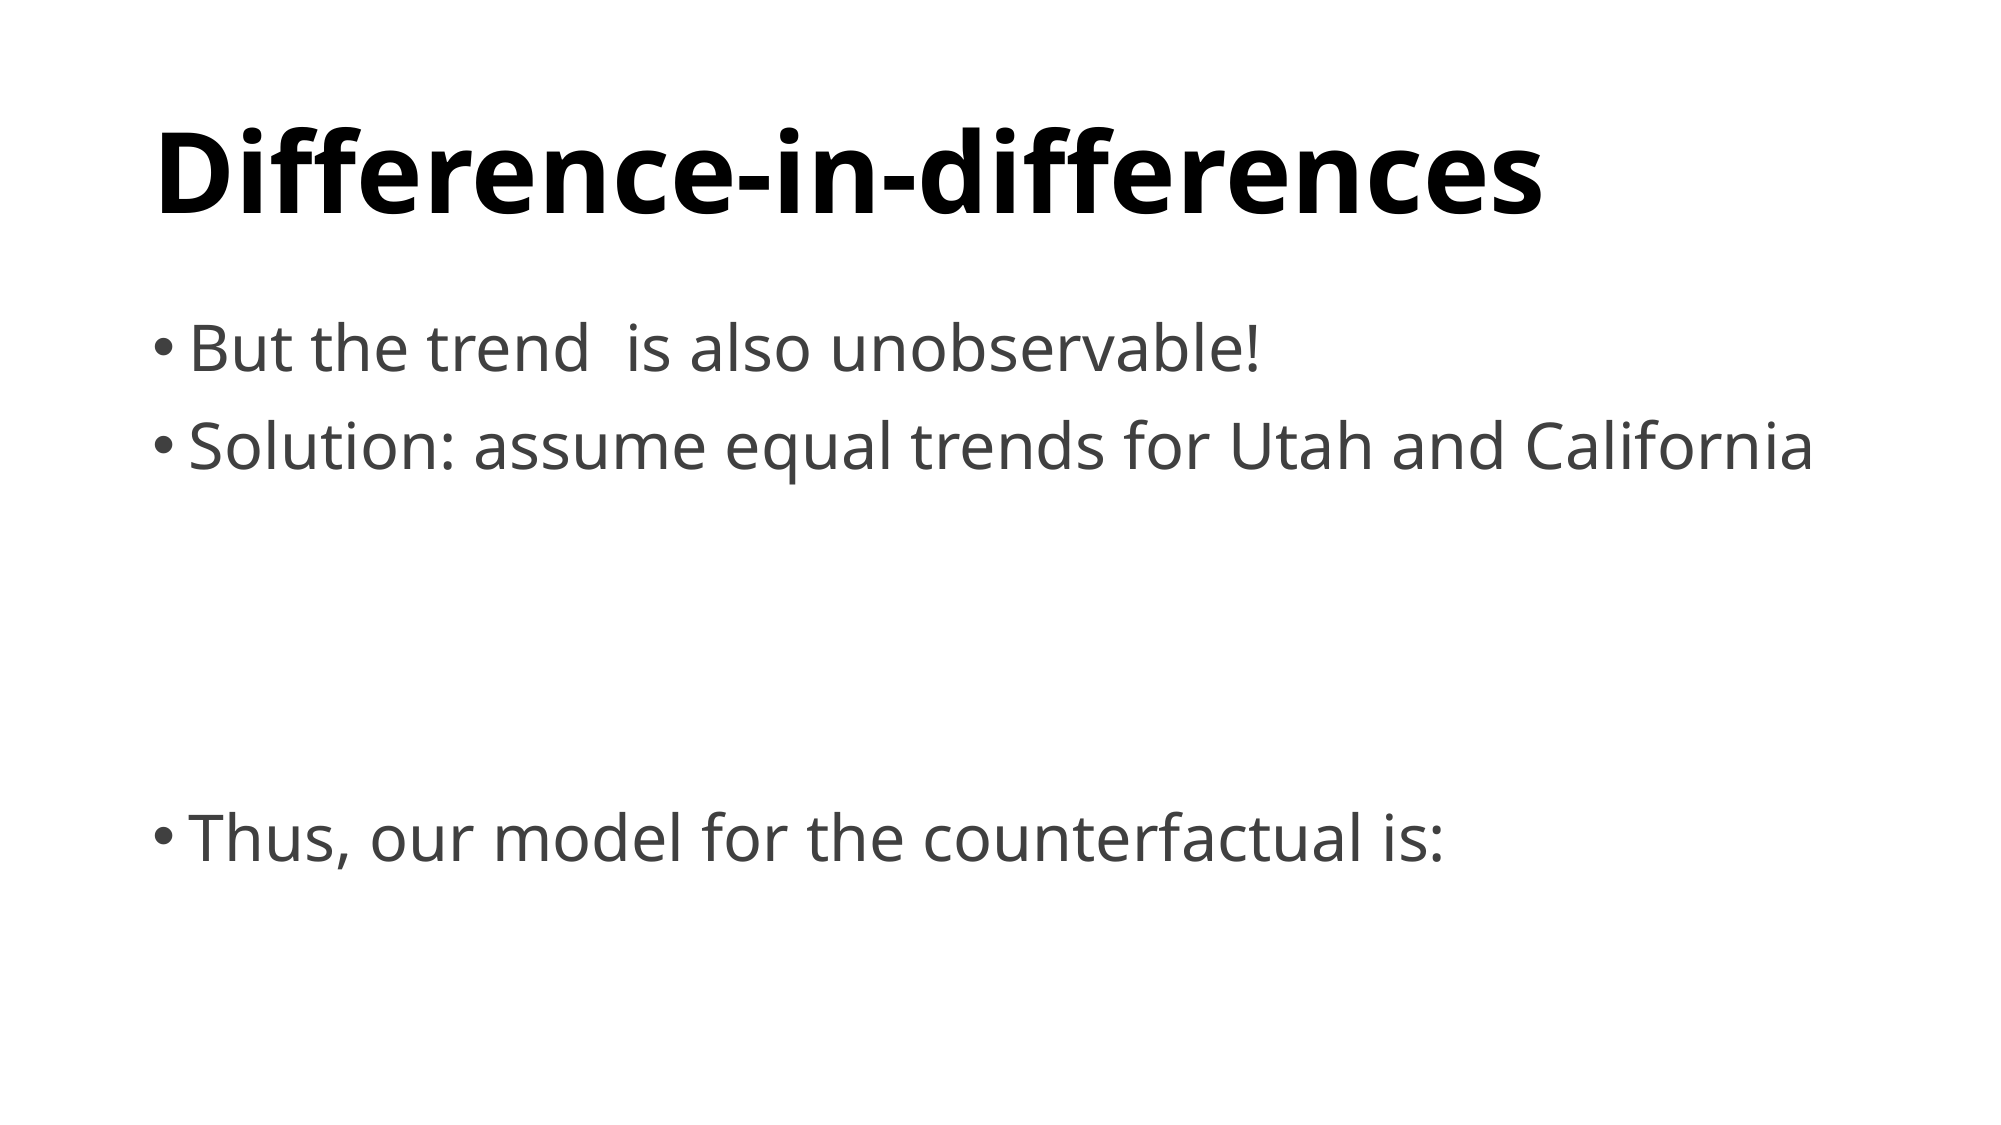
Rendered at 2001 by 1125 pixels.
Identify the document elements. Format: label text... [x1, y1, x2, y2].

title Difference-in-differences [137, 59, 1863, 278]
